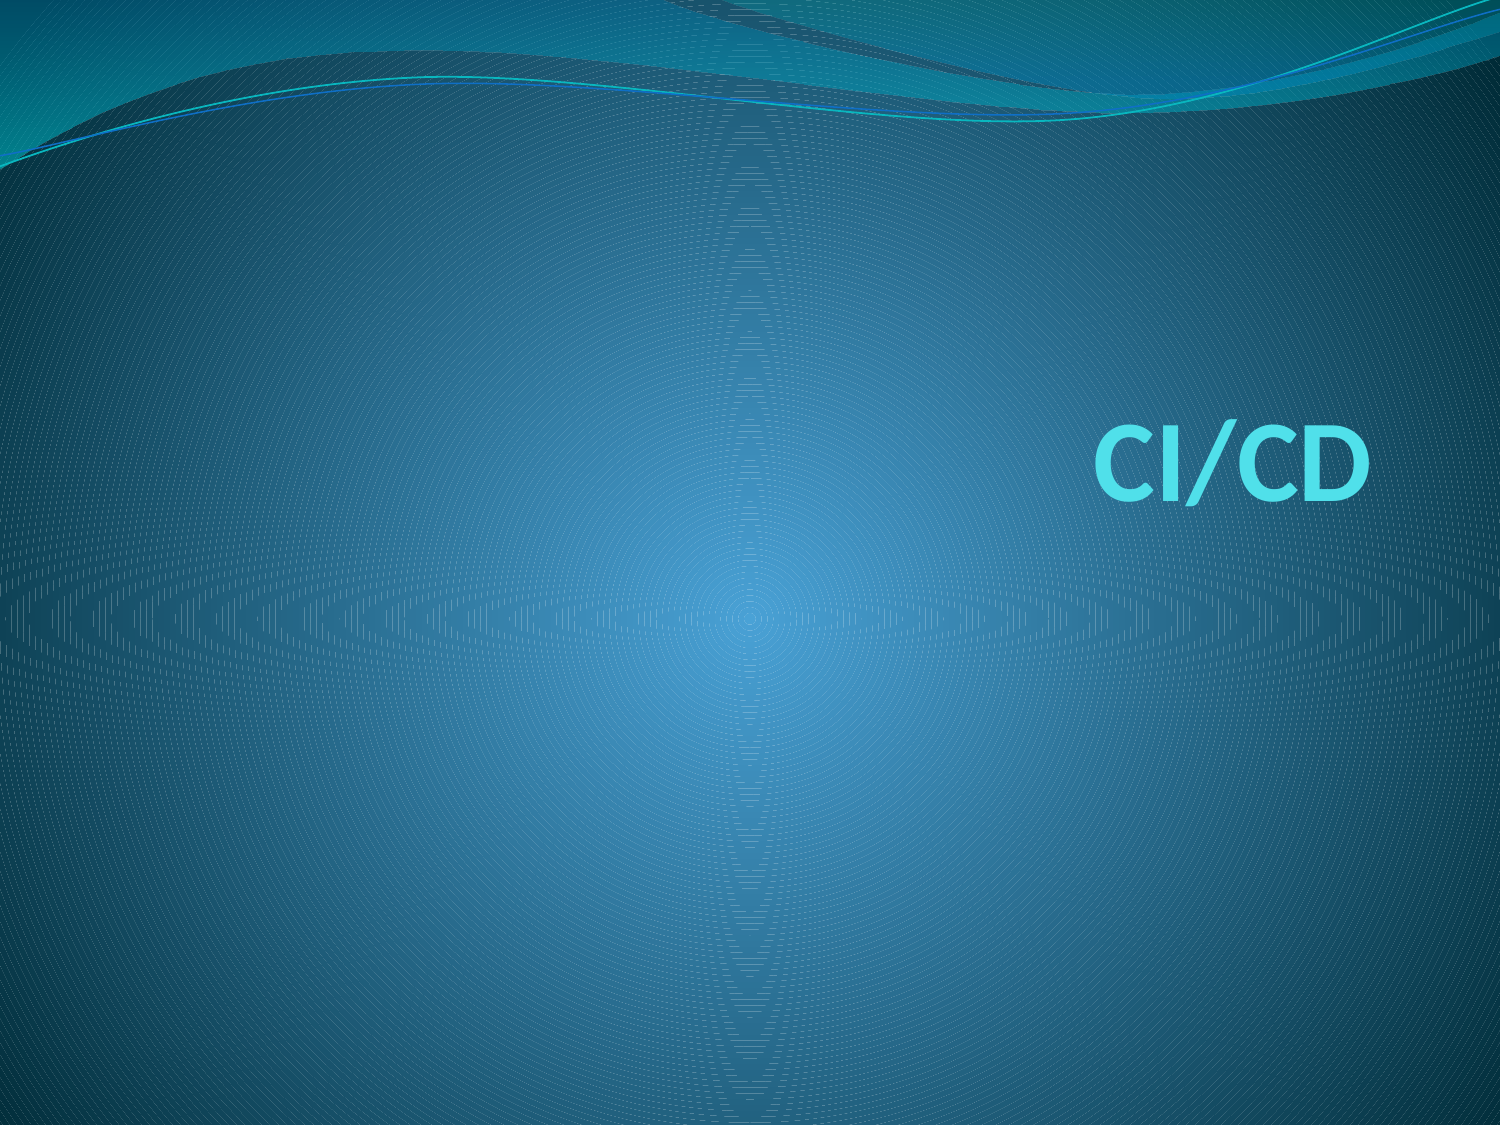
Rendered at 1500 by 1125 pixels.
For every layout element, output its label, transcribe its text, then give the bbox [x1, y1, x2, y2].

title CI/CD [87, 224, 1376, 525]
